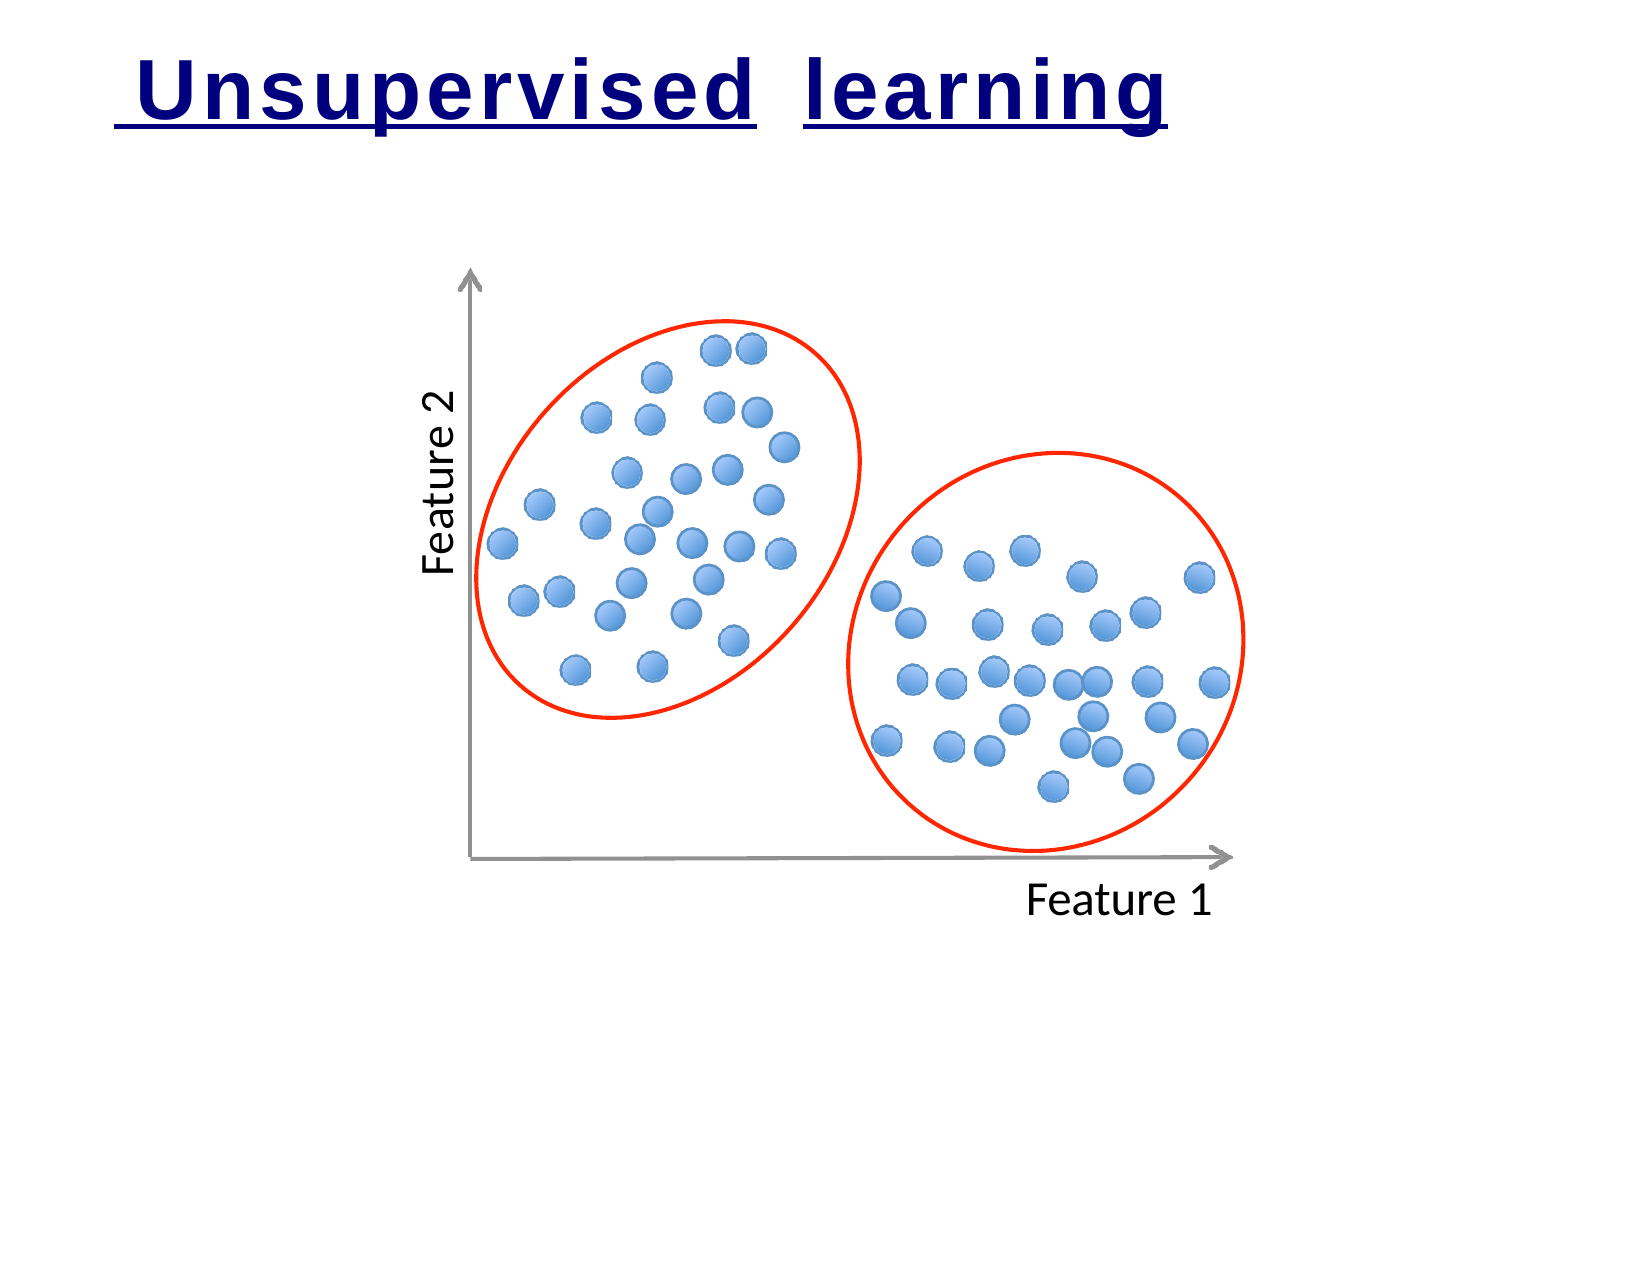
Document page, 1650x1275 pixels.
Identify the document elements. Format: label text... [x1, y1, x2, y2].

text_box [457, 267, 1246, 858]
title Unsupervised learning [112, 31, 1538, 248]
text_box Feature 1 [1023, 878, 1217, 926]
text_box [468, 866, 1234, 870]
text_box Feature 2 [405, 385, 452, 579]
